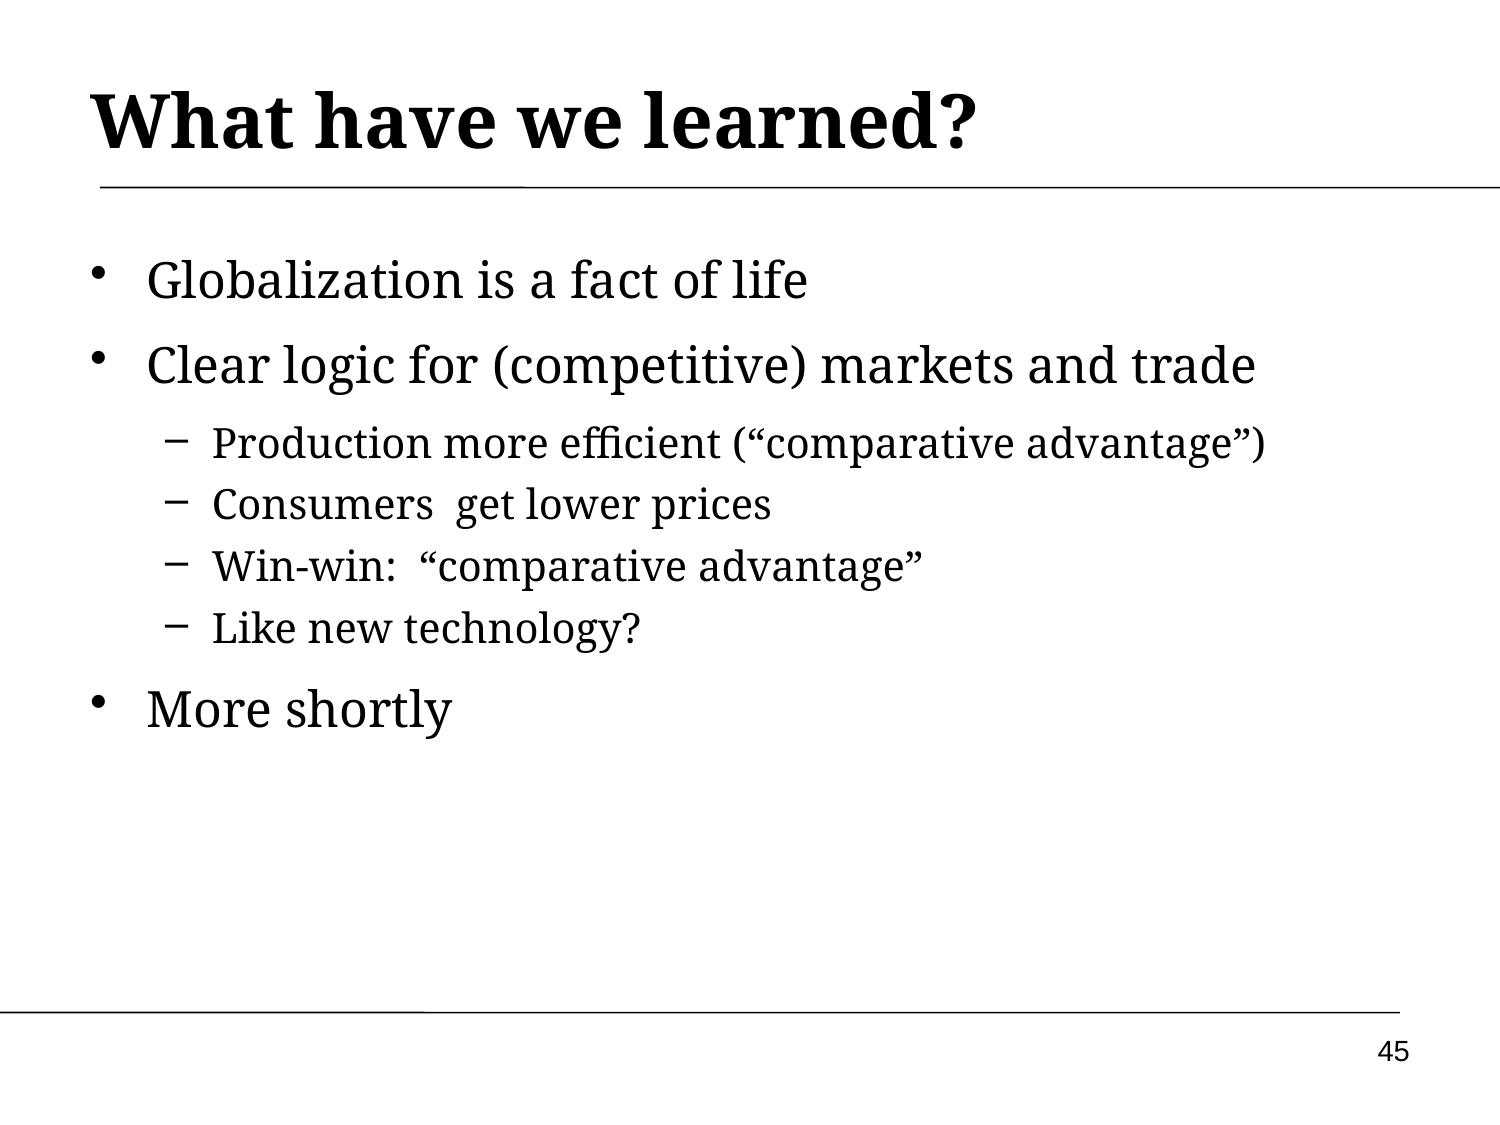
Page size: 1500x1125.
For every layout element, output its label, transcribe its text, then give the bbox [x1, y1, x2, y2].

slide_number 45 [1074, 1024, 1426, 1103]
title What have we learned? [74, 49, 1426, 188]
list Globalization is a fact of life Clear logic for (competitive) markets and trade Production more efficient (“comparative advantage”) Consumers get lower prices Win-win: “comparative advantage” Like new technology? More shortly [74, 240, 1438, 804]
